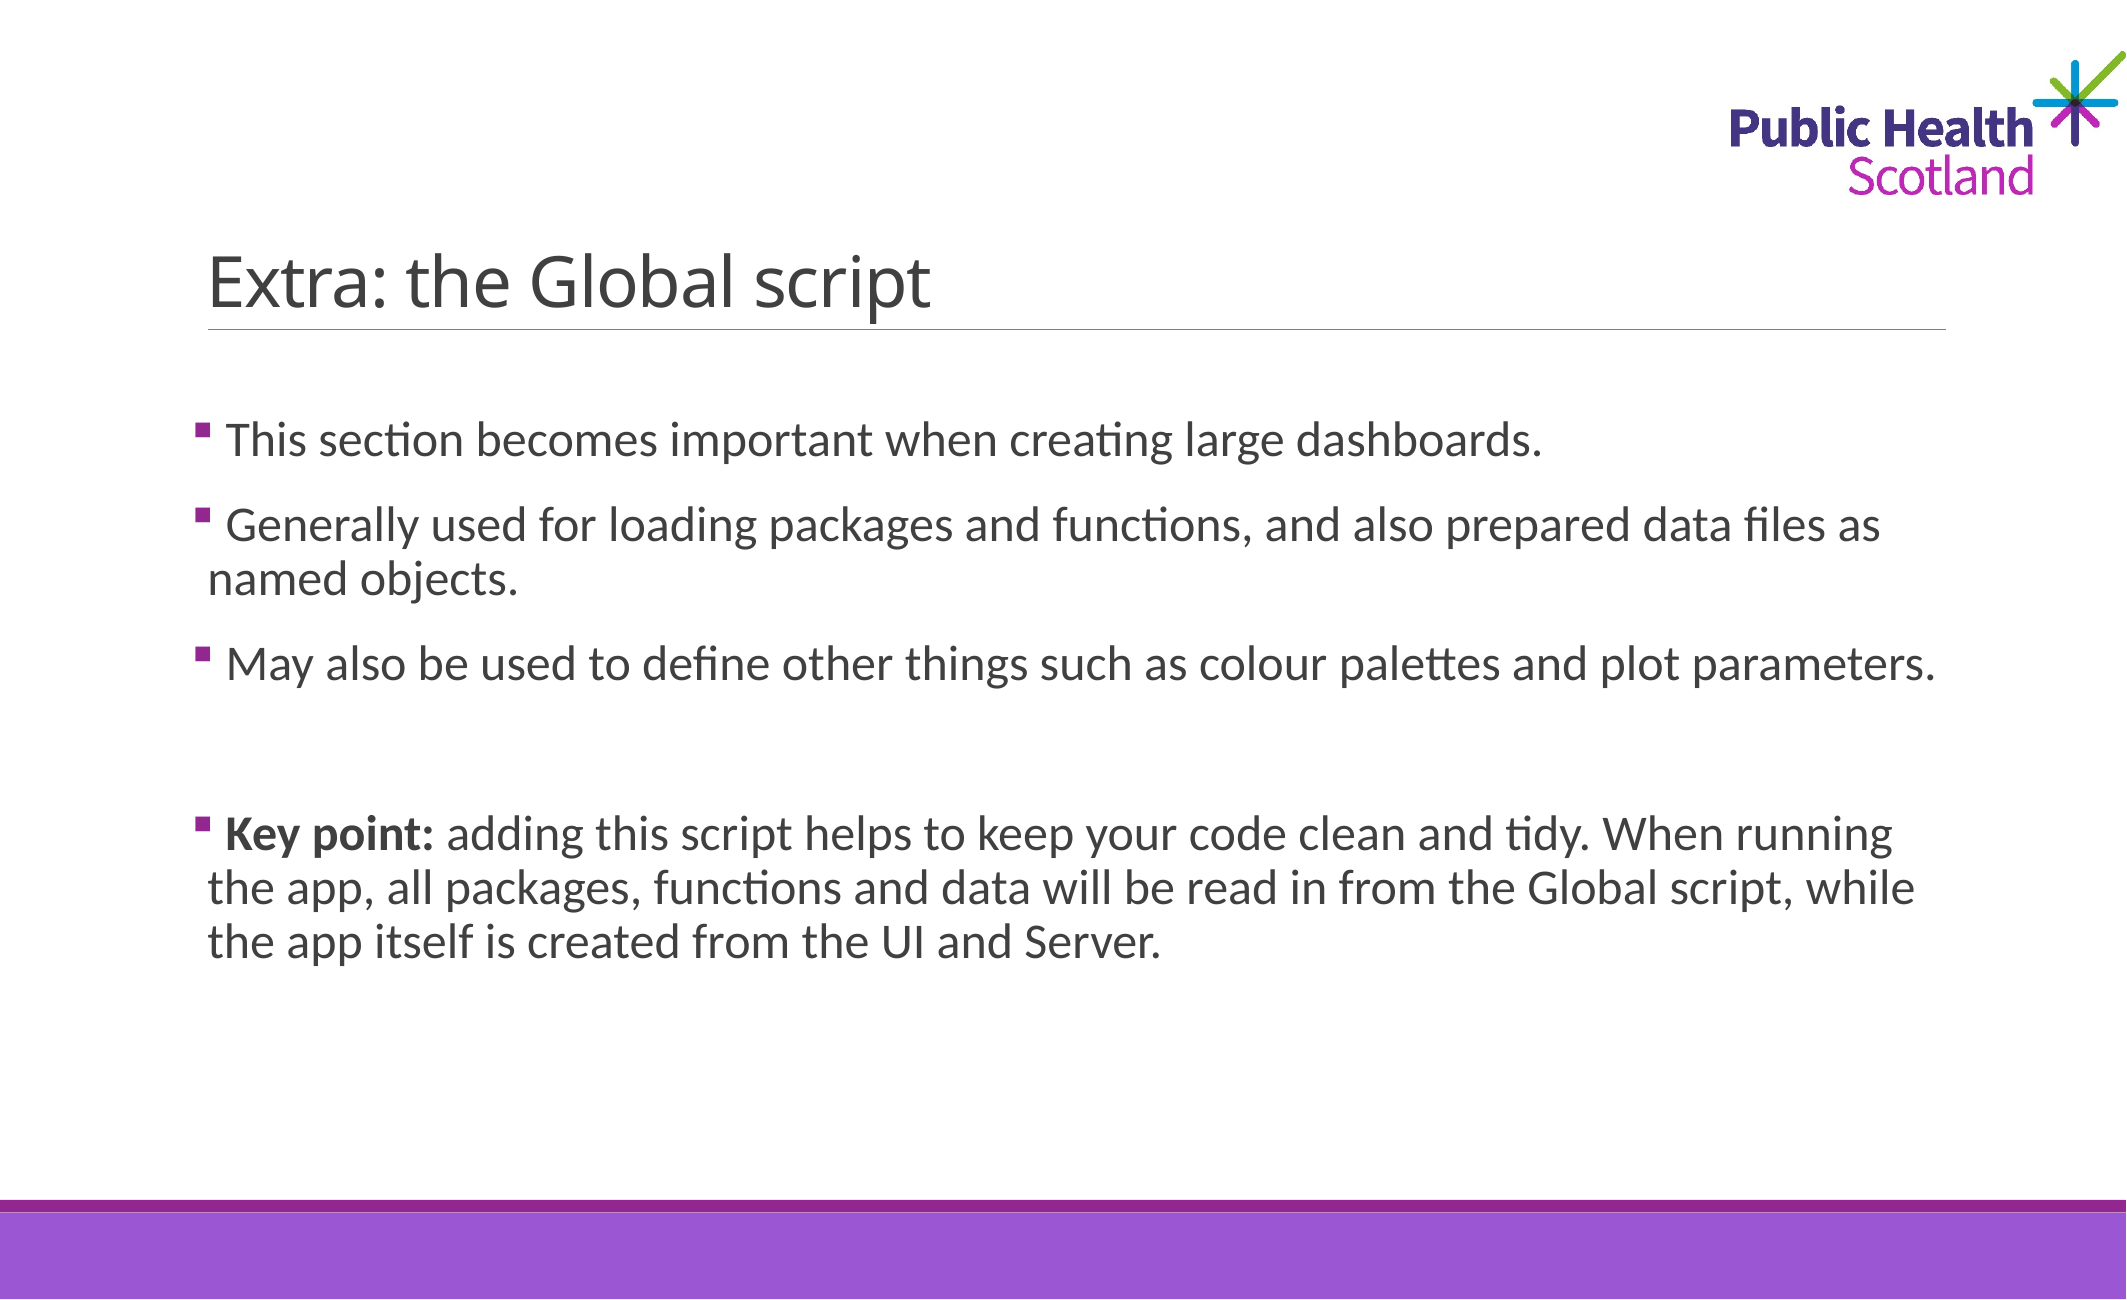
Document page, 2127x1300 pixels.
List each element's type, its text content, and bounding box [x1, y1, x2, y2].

picture [1730, 51, 2126, 195]
list This section becomes important when creating large dashboards. Generally used for loading packages and functions, and also prepared data files as named objects. May also be used to define other things such as colour palettes and plot parameters. Key point: adding this script helps to keep your code clean and tidy. When running the app, all packages, functions and data will be read in from the Global script, while the app itself is created from the UI and Server. [191, 405, 1946, 1072]
title Extra: the Global script [191, 54, 1946, 330]
